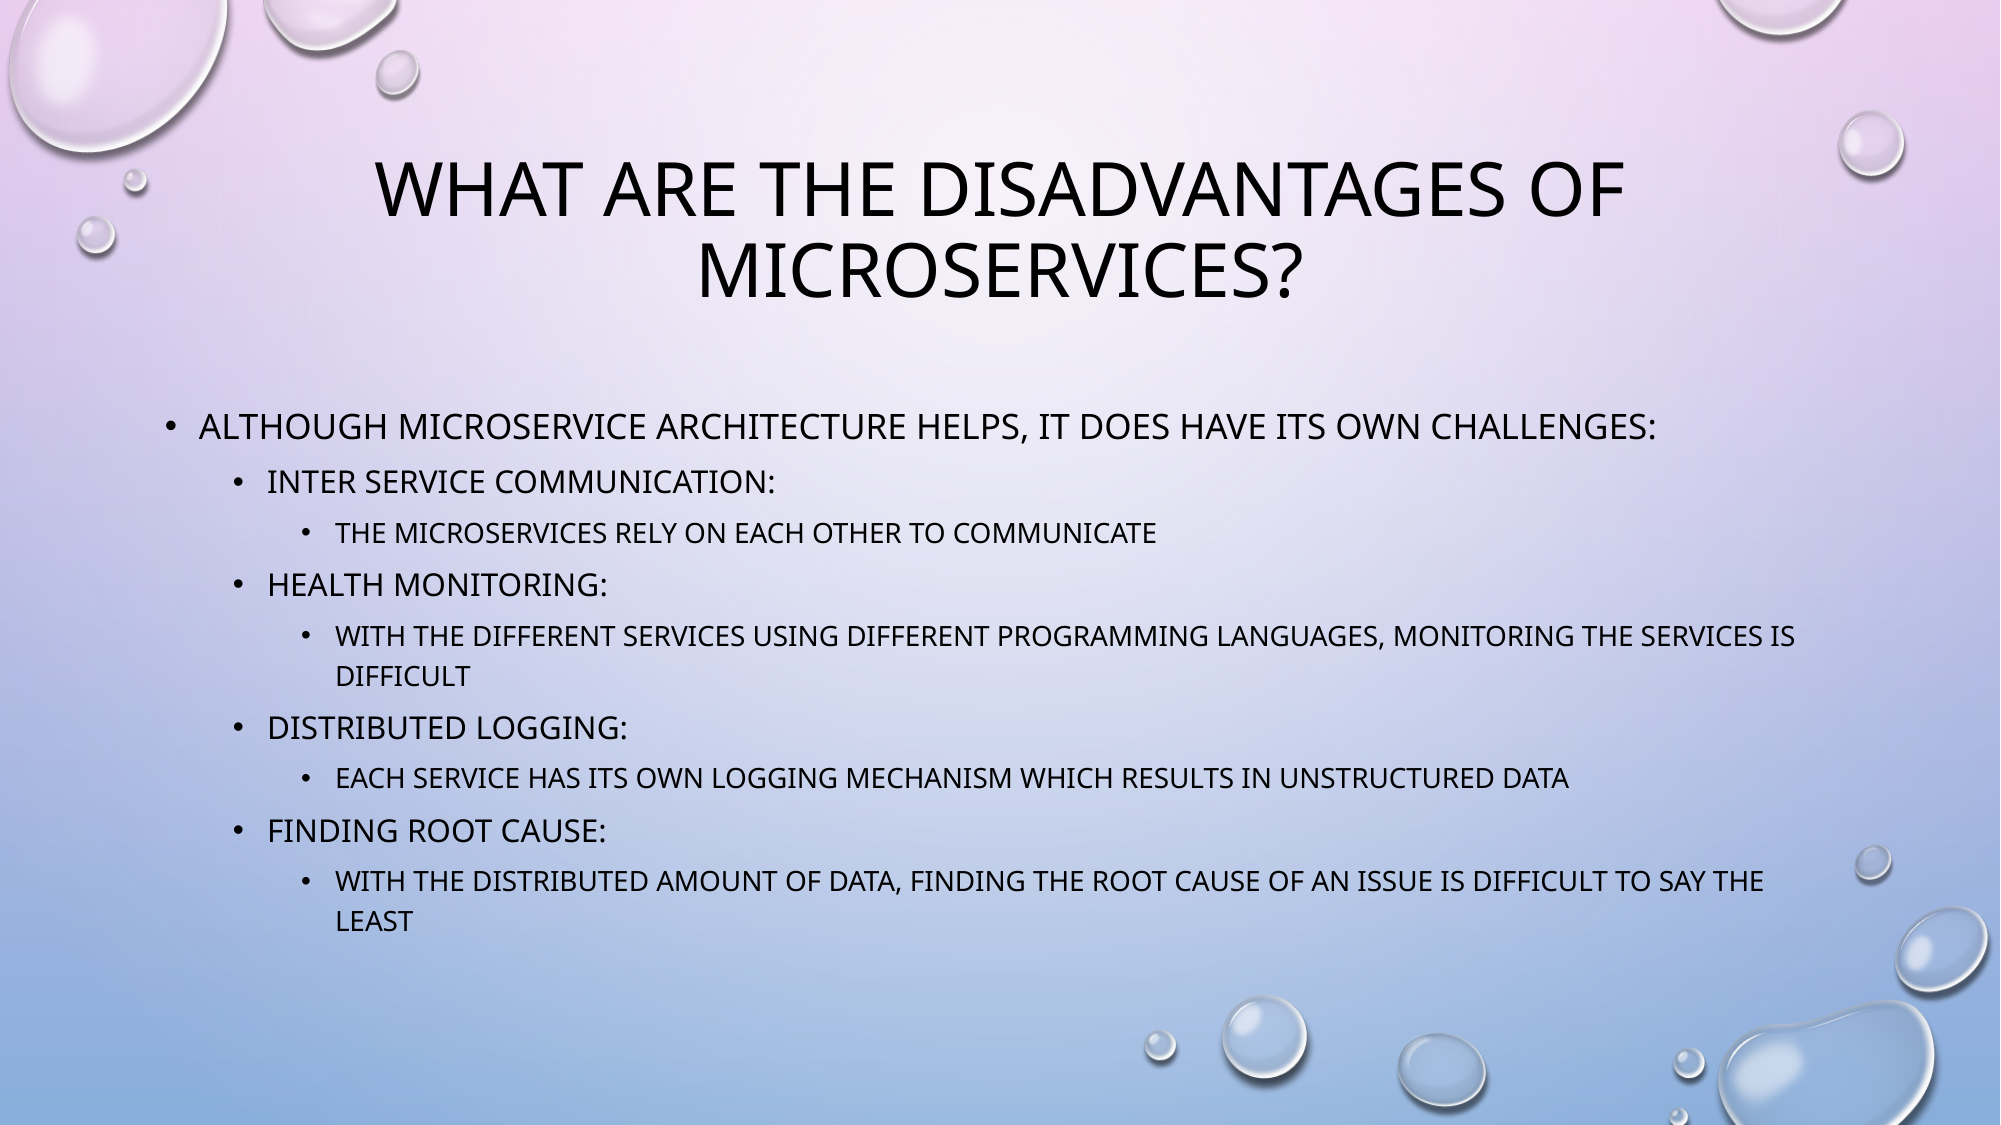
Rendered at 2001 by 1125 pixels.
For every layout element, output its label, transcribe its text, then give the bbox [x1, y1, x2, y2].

title What are the disadvantages of microservices? [149, 101, 1851, 364]
list Although Microservice architecture helps, it does have its own challenges: Inter service communication: the microservices rely on each other to communicate Health monitoring: with the different services using different programming languages, monitoring the services is difficult Distributed logging: Each service has its own logging mechanism which results in unstructured data Finding root cause: With the distributed amount of data, finding the root cause of an issue is difficult to say the least [149, 388, 1850, 950]
picture [0, 0, 2000, 1125]
